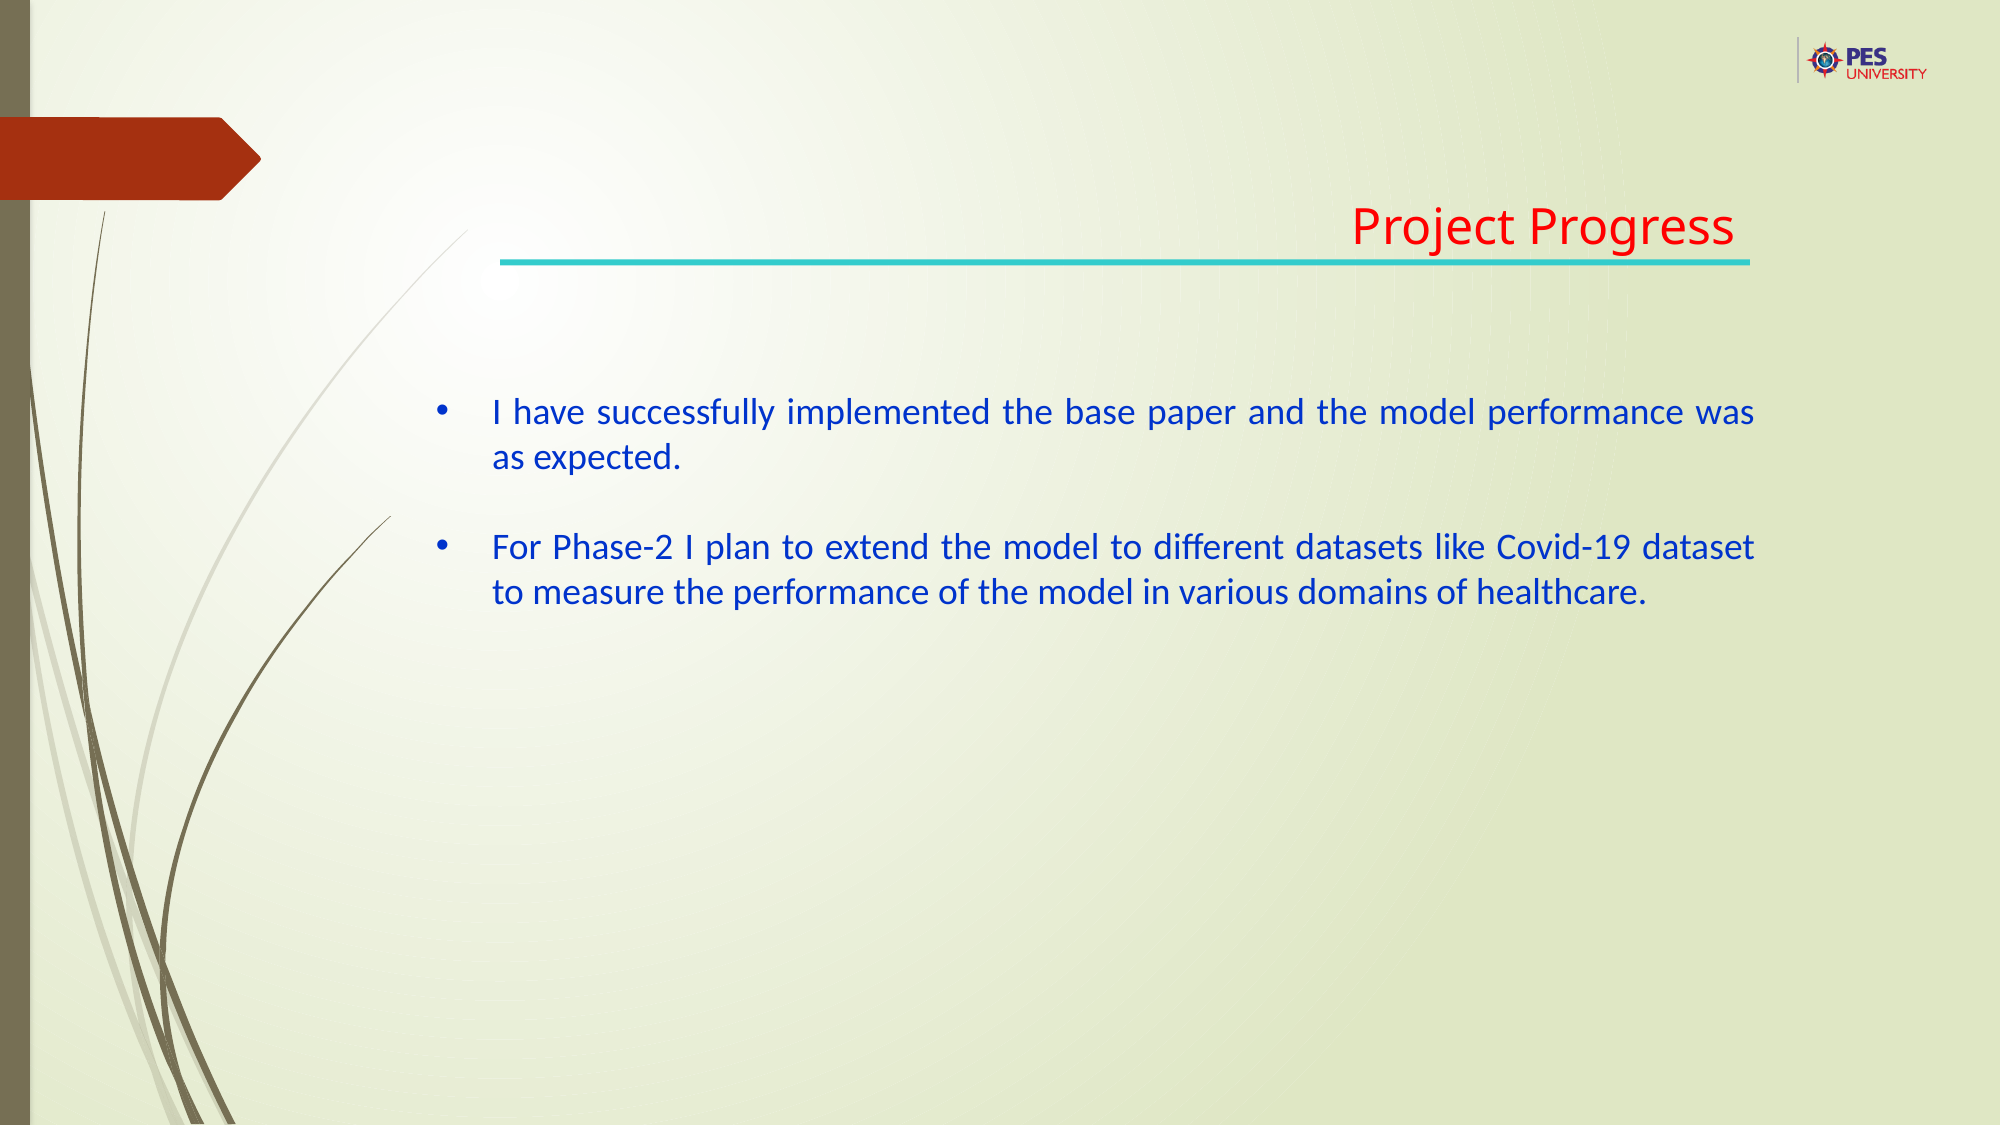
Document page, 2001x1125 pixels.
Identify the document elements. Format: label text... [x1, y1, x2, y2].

text_box Project Progress [312, 187, 1750, 263]
text_box I have successfully implemented the base paper and the model performance was as expected. For Phase-2 I plan to extend the model to different datasets like Covid-19 dataset to measure the performance of the model in various domains of healthcare. [421, 259, 1772, 1035]
picture [1806, 41, 1927, 79]
